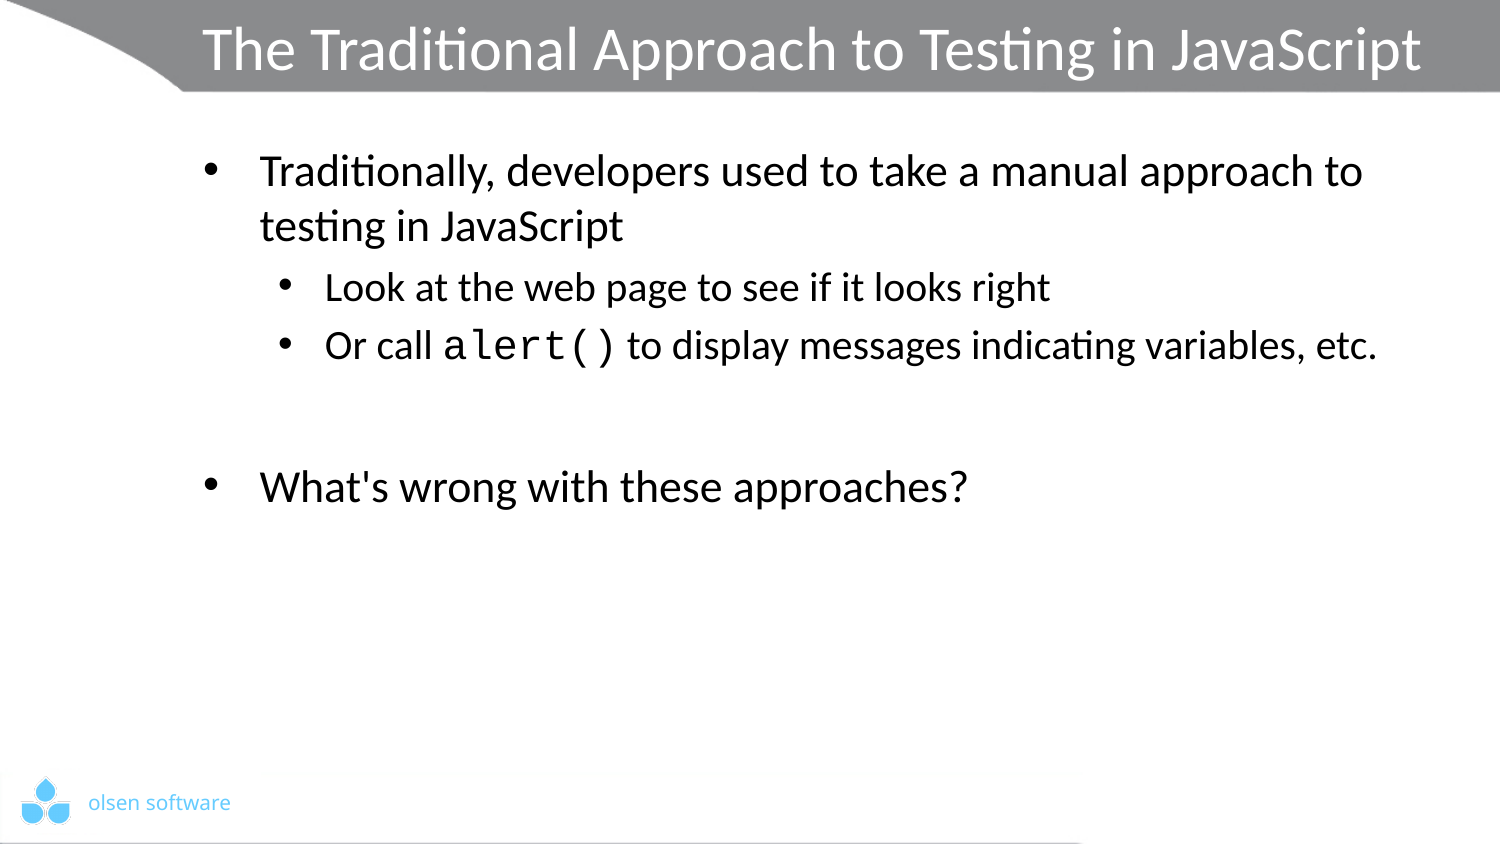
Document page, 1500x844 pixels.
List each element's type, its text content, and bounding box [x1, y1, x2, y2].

list Traditionally, developers used to take a manual approach to testing in JavaScript Look at the web page to see if it looks right Or call alert() to display messages indicating variables, etc. What's wrong with these approaches? [188, 133, 1425, 716]
title The Traditional Approach to Testing in JavaScript [187, 0, 1463, 93]
picture [0, 0, 1500, 844]
